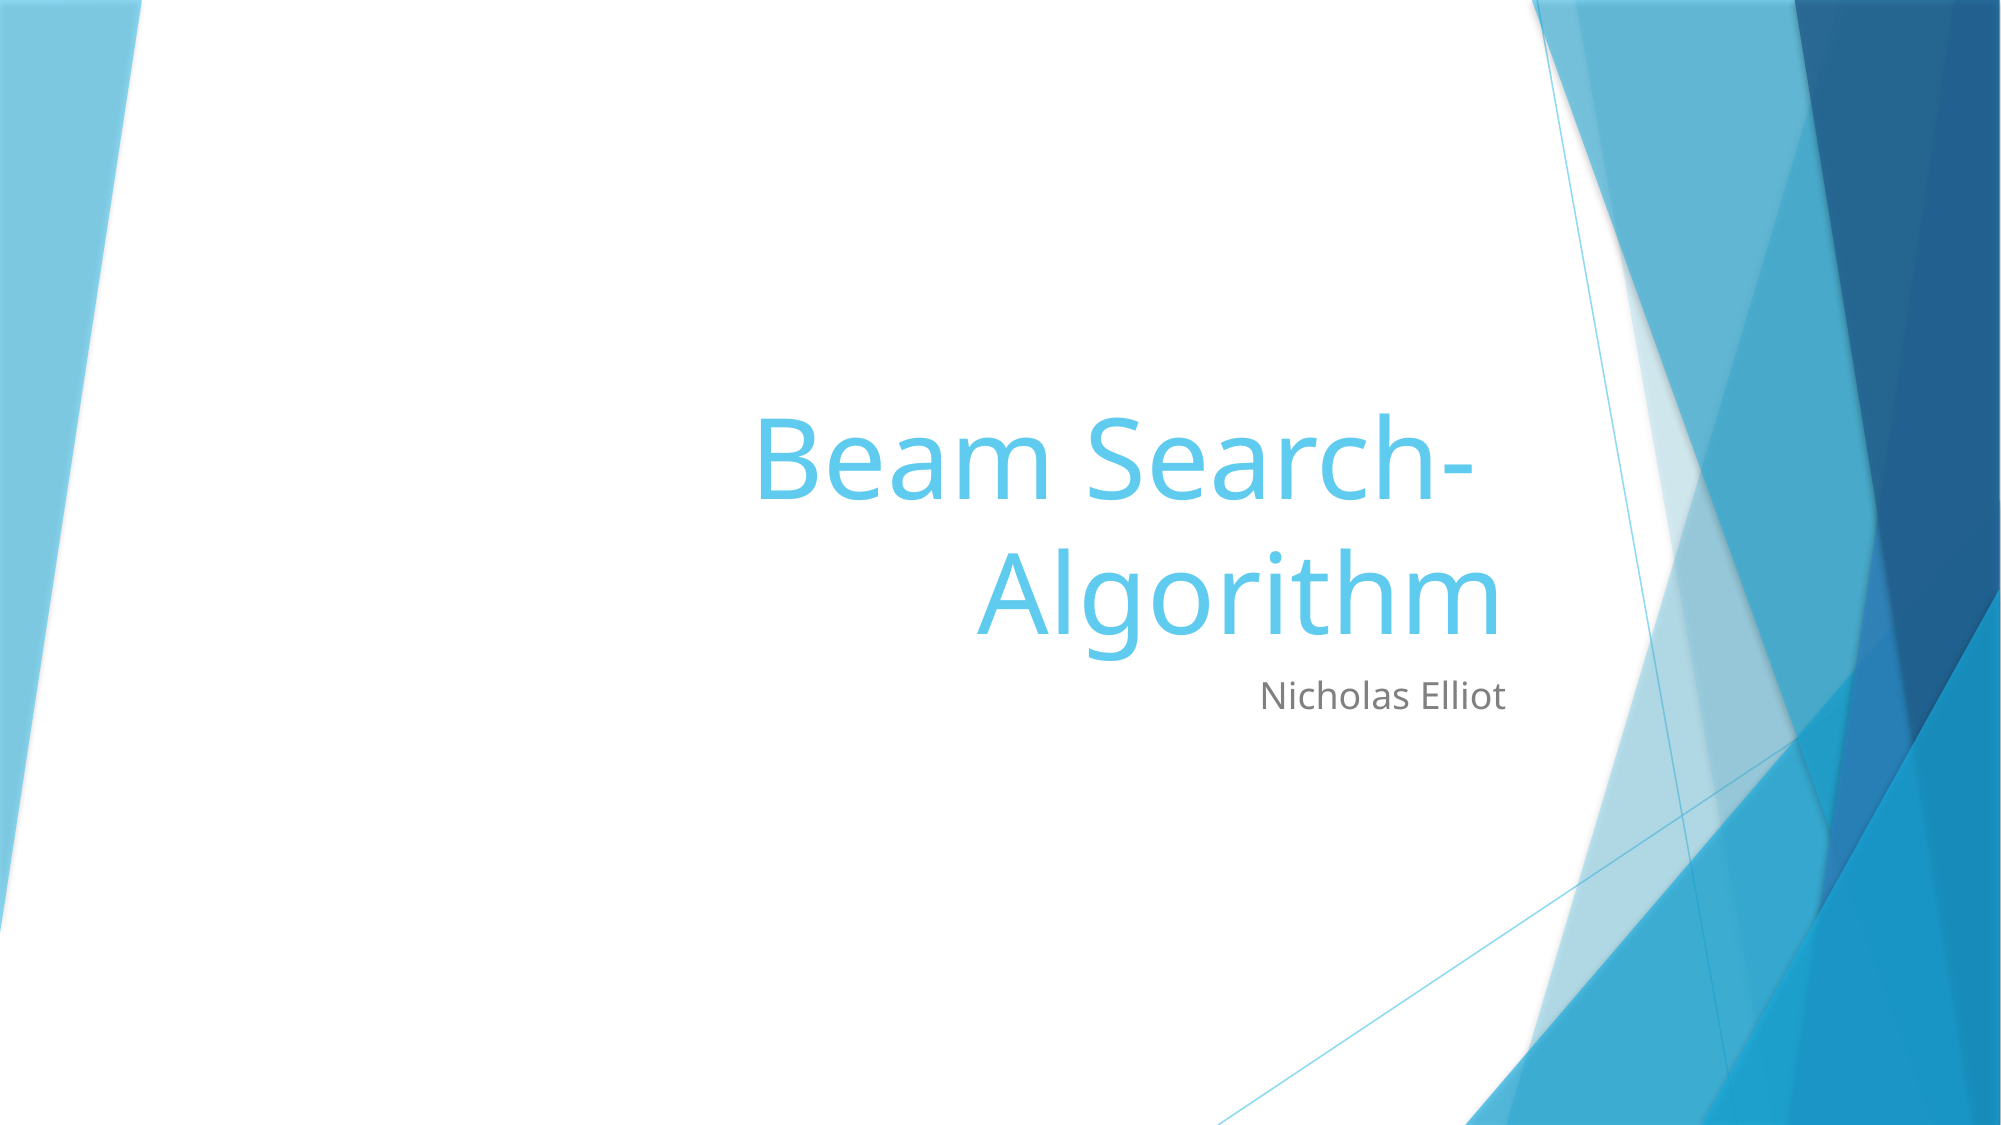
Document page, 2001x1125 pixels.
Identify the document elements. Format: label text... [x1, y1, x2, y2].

subtitle Nicholas Elliot [247, 664, 1522, 845]
title Beam Search- Algorithm [247, 394, 1522, 664]
